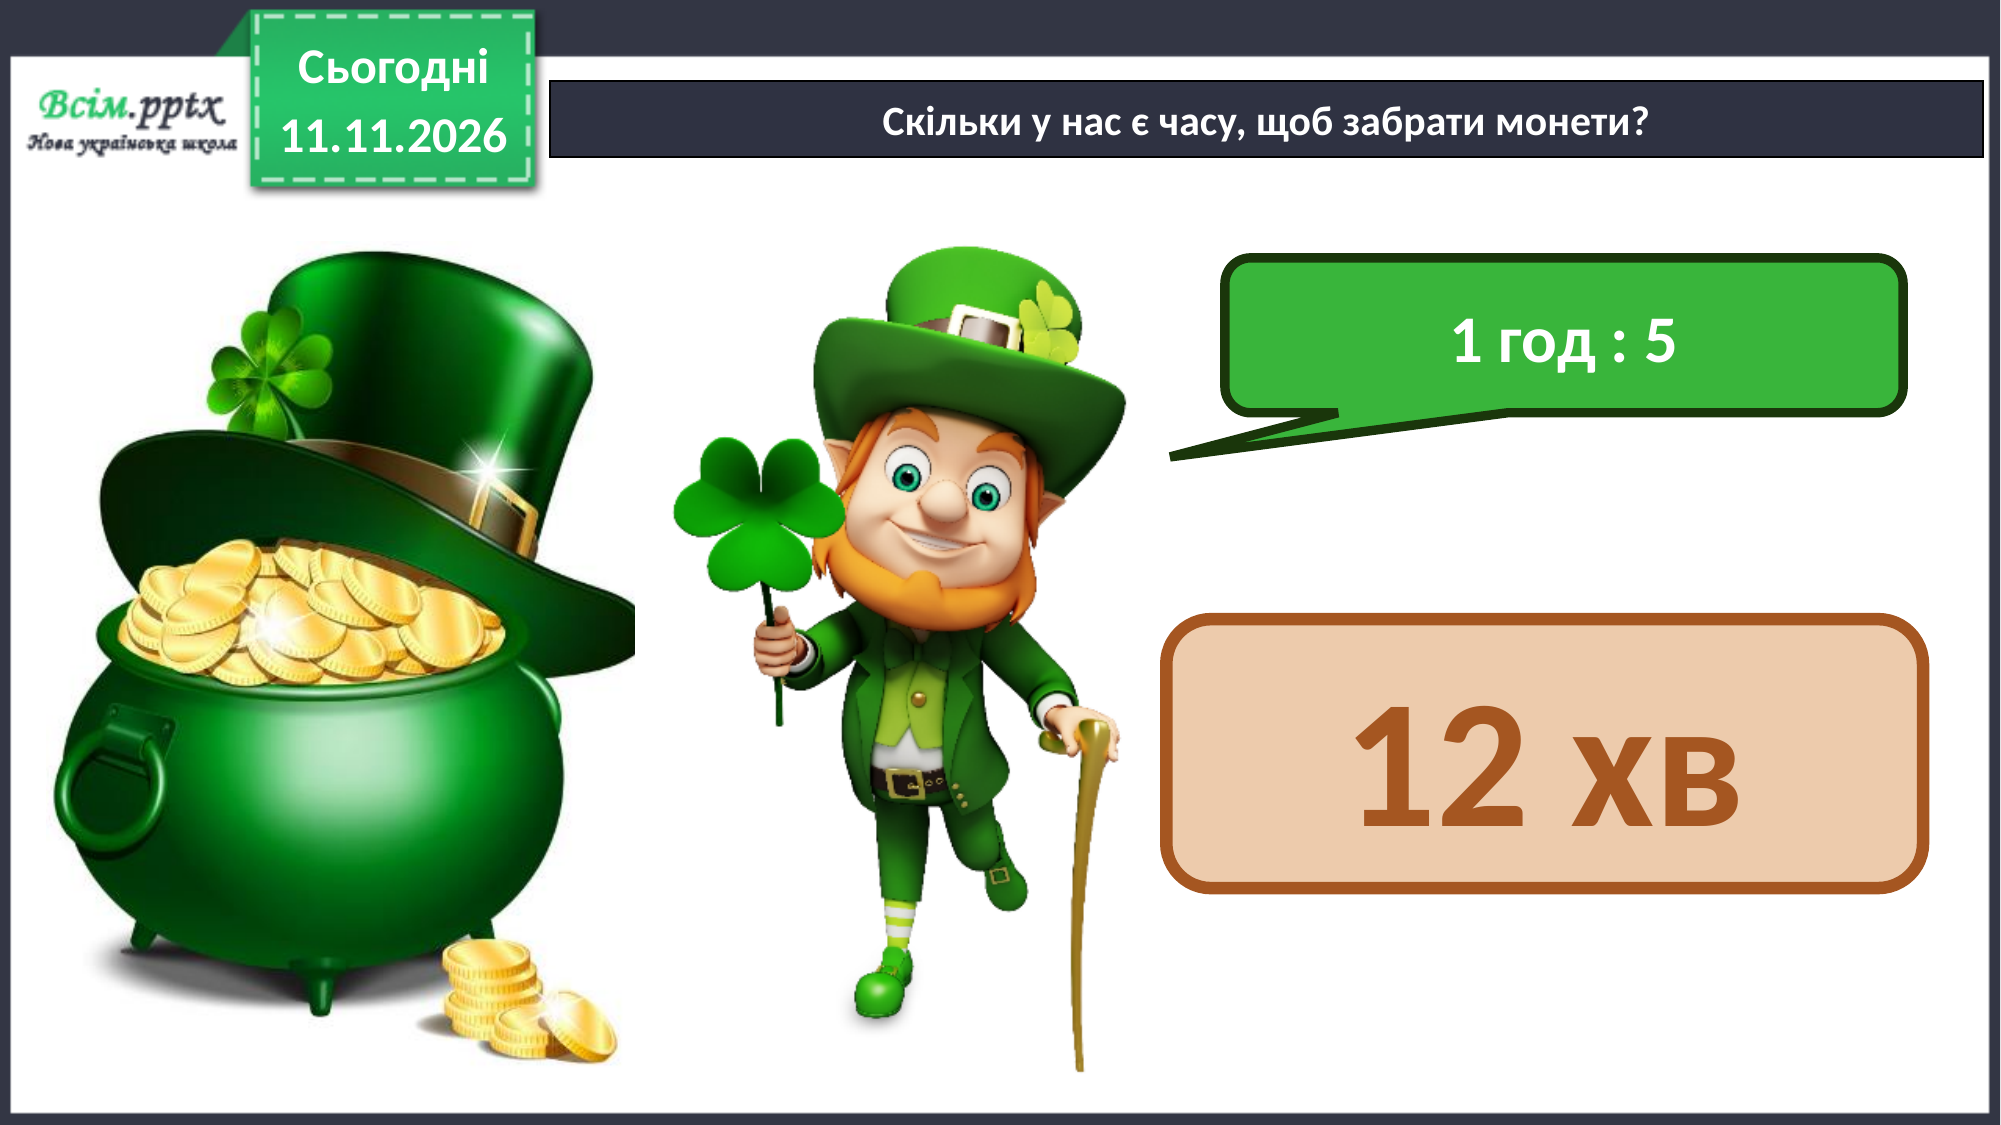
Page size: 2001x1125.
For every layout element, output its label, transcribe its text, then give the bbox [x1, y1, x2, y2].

text_box Сьогодні [284, 26, 535, 101]
text_box Скільки у нас є часу, щоб забрати монети? [549, 80, 1984, 158]
text_box 1 год : 5 [1169, 256, 1905, 458]
text_box 12 хв [1167, 618, 1925, 890]
text_box 22.04.2022 [263, 101, 524, 164]
picture [0, 0, 2001, 1125]
